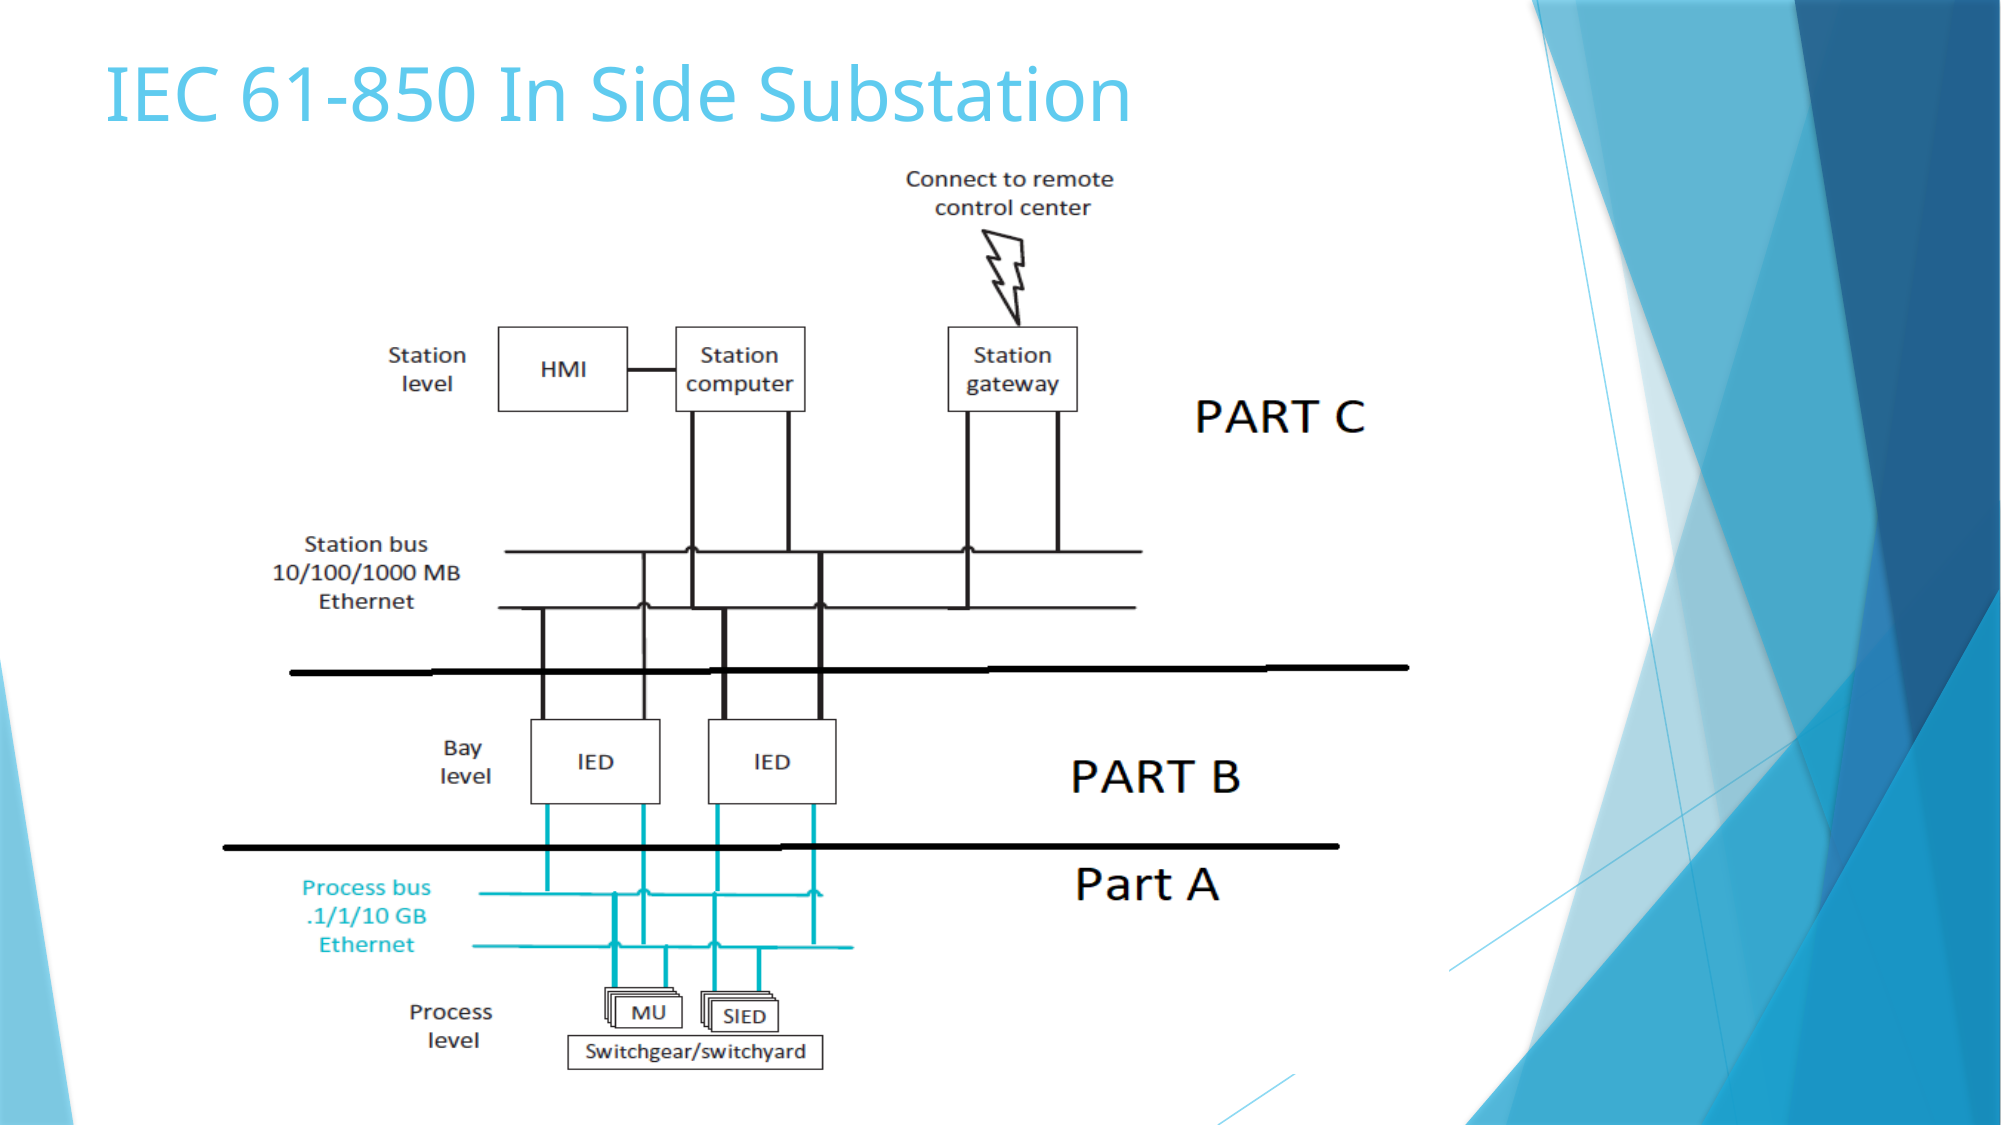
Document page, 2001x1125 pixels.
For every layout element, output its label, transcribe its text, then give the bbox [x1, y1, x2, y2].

title IEC 61-850 In Side Substation [90, 38, 1502, 153]
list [185, 141, 1450, 1074]
